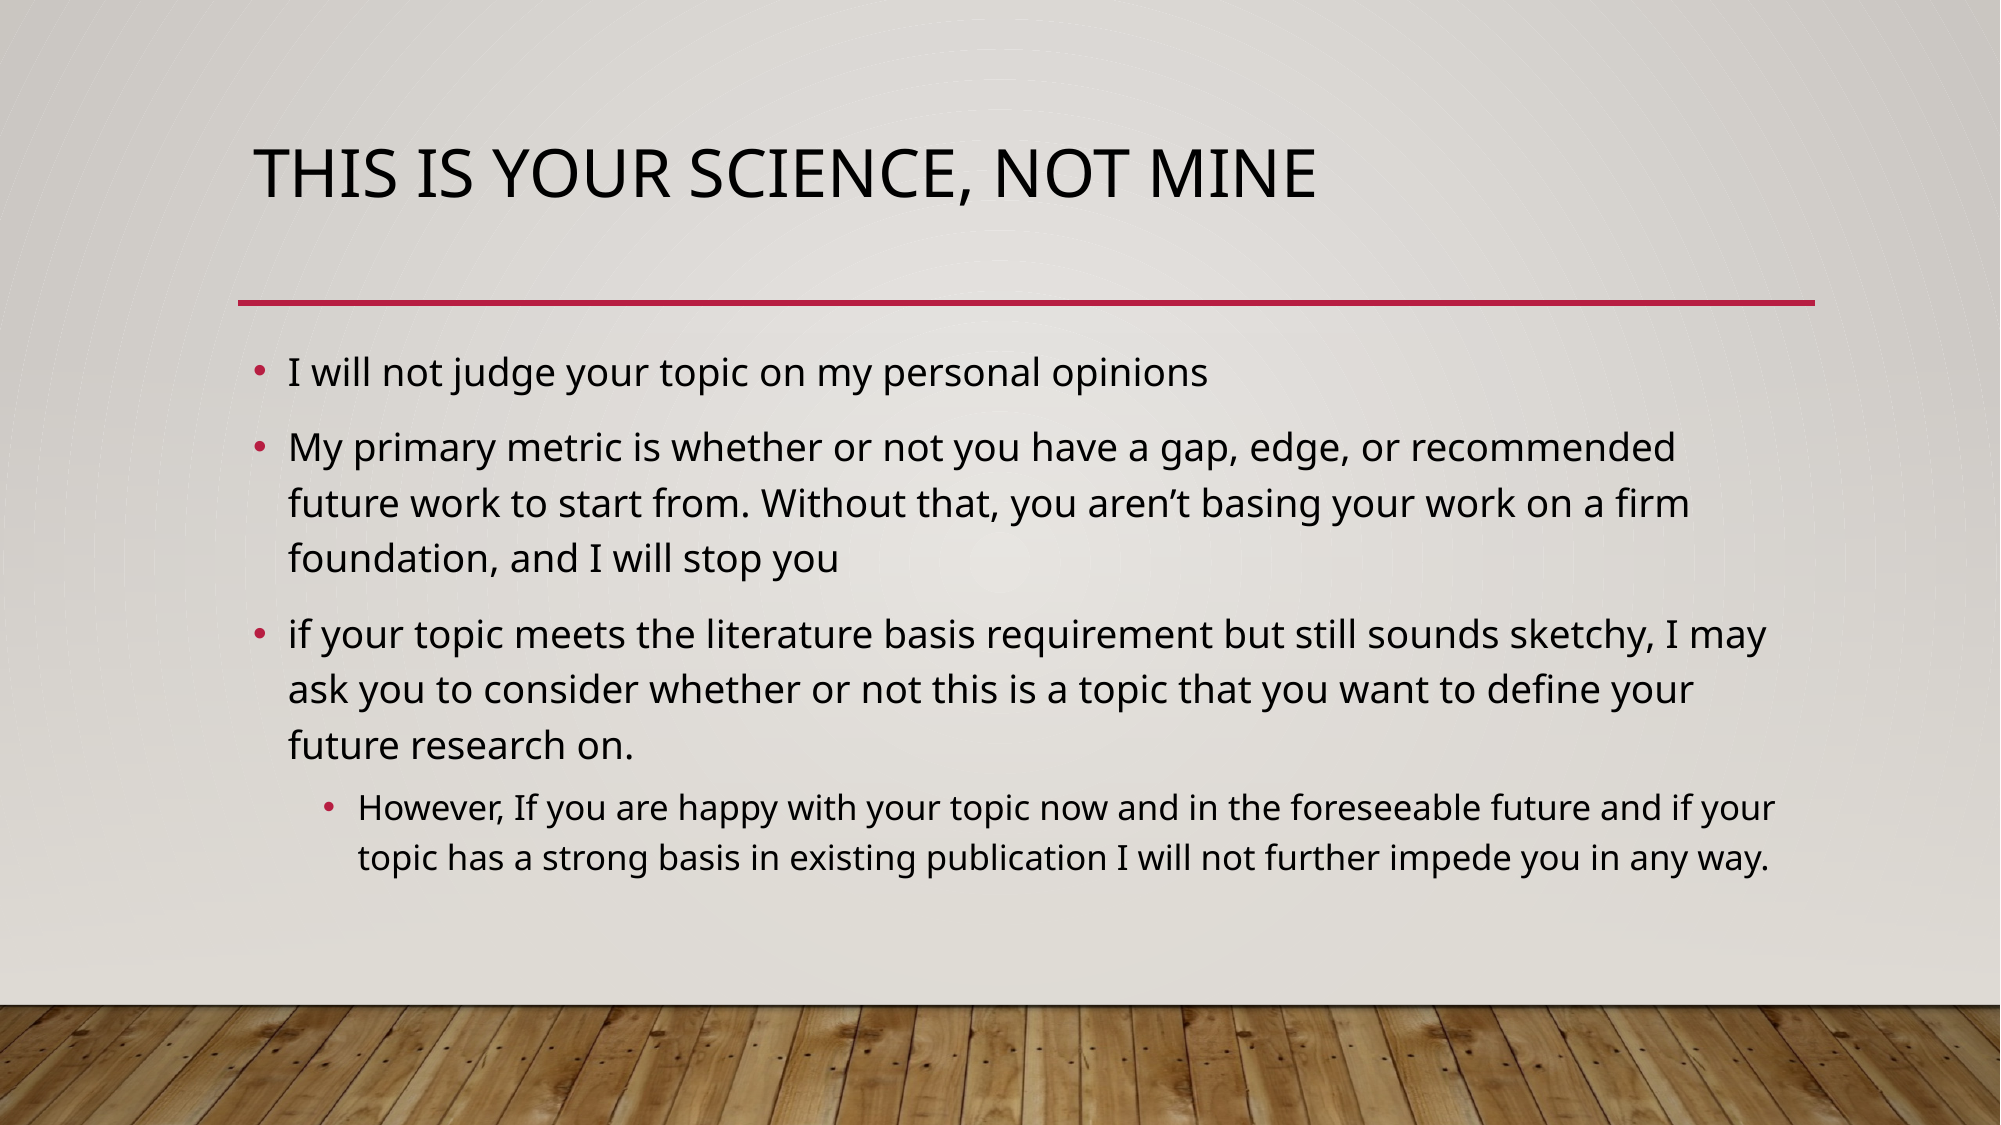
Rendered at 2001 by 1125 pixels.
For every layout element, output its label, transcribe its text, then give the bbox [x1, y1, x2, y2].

picture [0, 1005, 2000, 1125]
title This is your science, not mine [238, 131, 1814, 305]
list I will not judge your topic on my personal opinions My primary metric is whether or not you have a gap, edge, or recommended future work to start from. Without that, you aren’t basing your work on a firm foundation, and I will stop you if your topic meets the literature basis requirement but still sounds sketchy, I may ask you to consider whether or not this is a topic that you want to define your future research on. However, If you are happy with your topic now and in the foreseeable future and if your topic has a strong basis in existing publication I will not further impede you in any way. [238, 330, 1814, 897]
